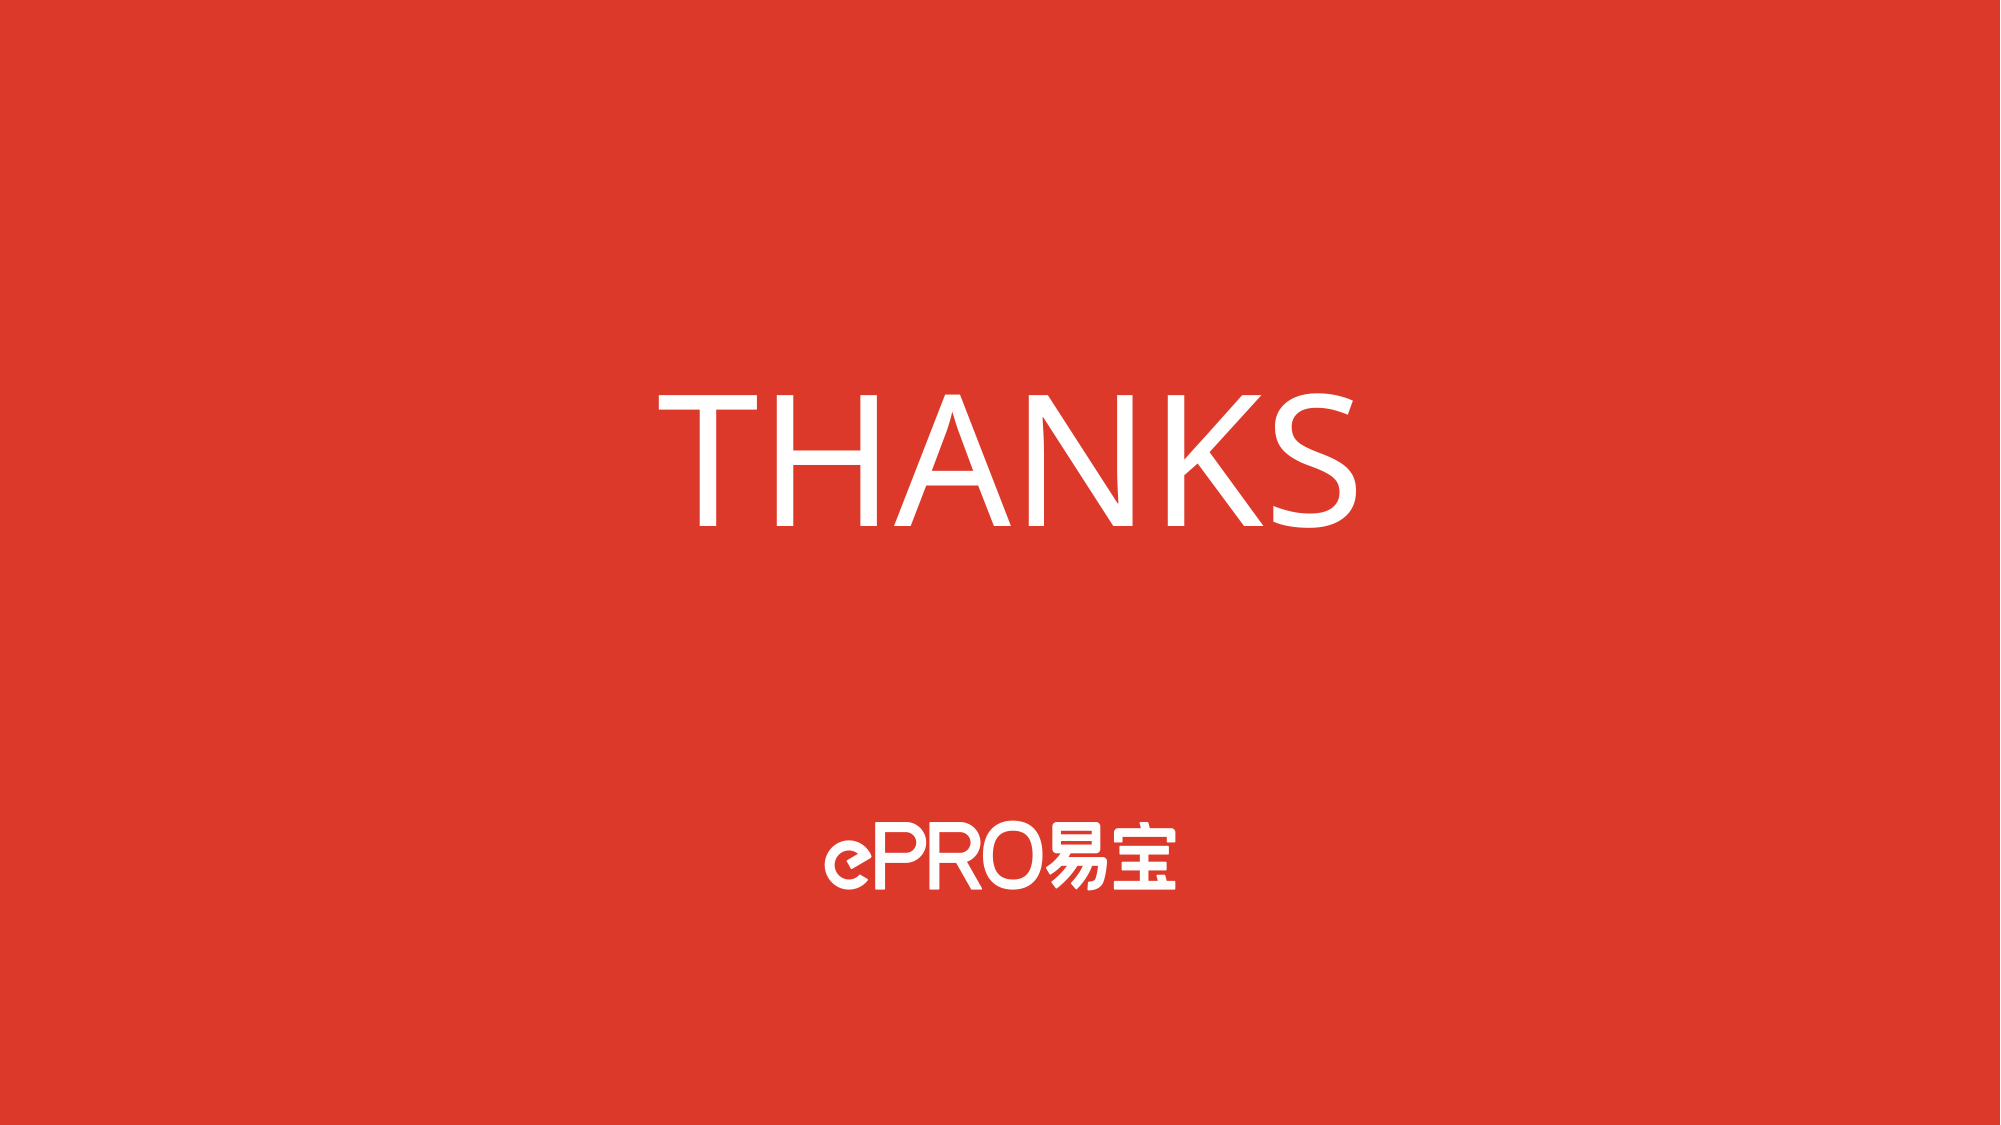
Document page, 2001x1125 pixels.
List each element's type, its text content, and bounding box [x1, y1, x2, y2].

picture [822, 819, 1178, 892]
text_box THANKS [642, 336, 1381, 571]
